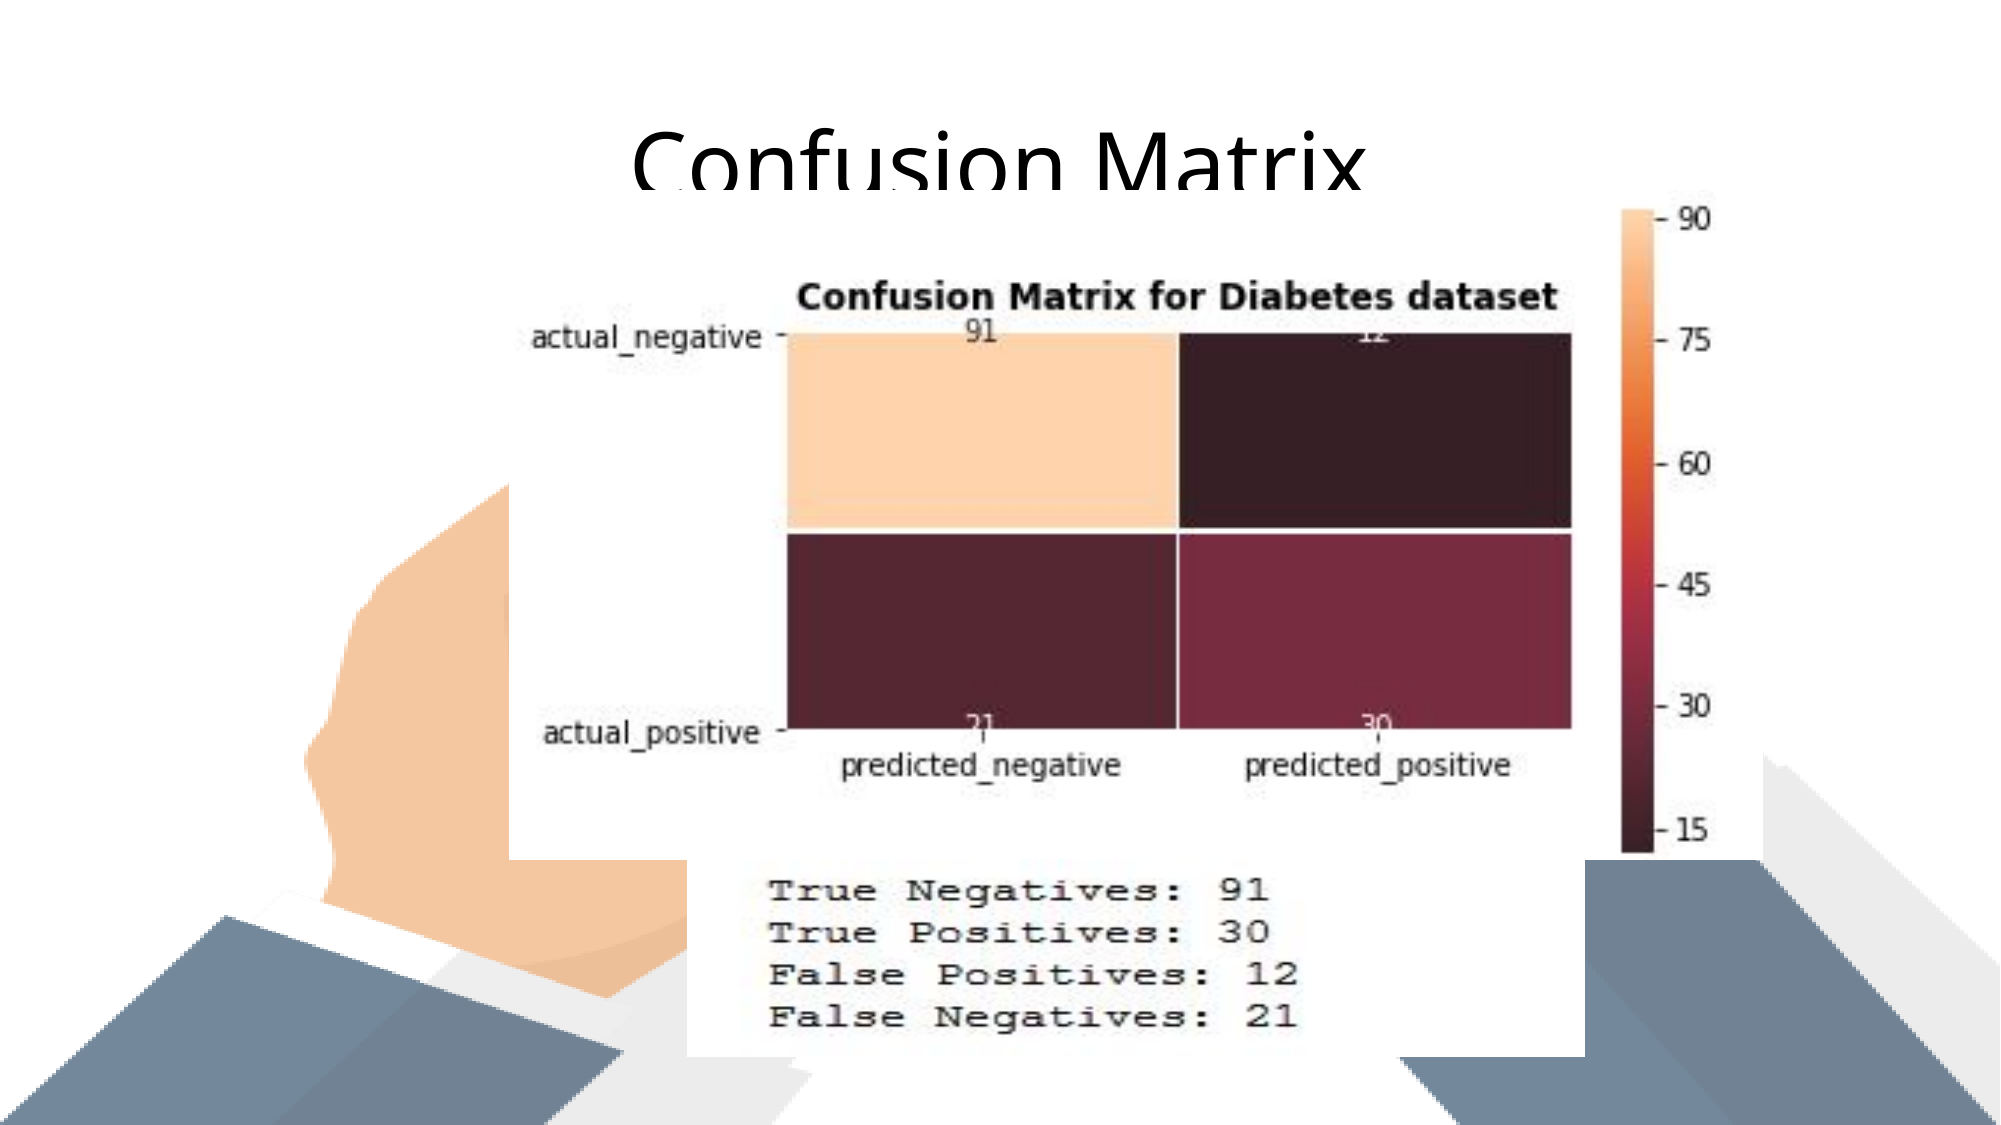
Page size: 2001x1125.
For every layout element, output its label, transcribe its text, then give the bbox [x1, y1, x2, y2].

picture [687, 859, 1585, 1057]
title Confusion Matrix [137, 59, 1863, 278]
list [509, 190, 1764, 860]
